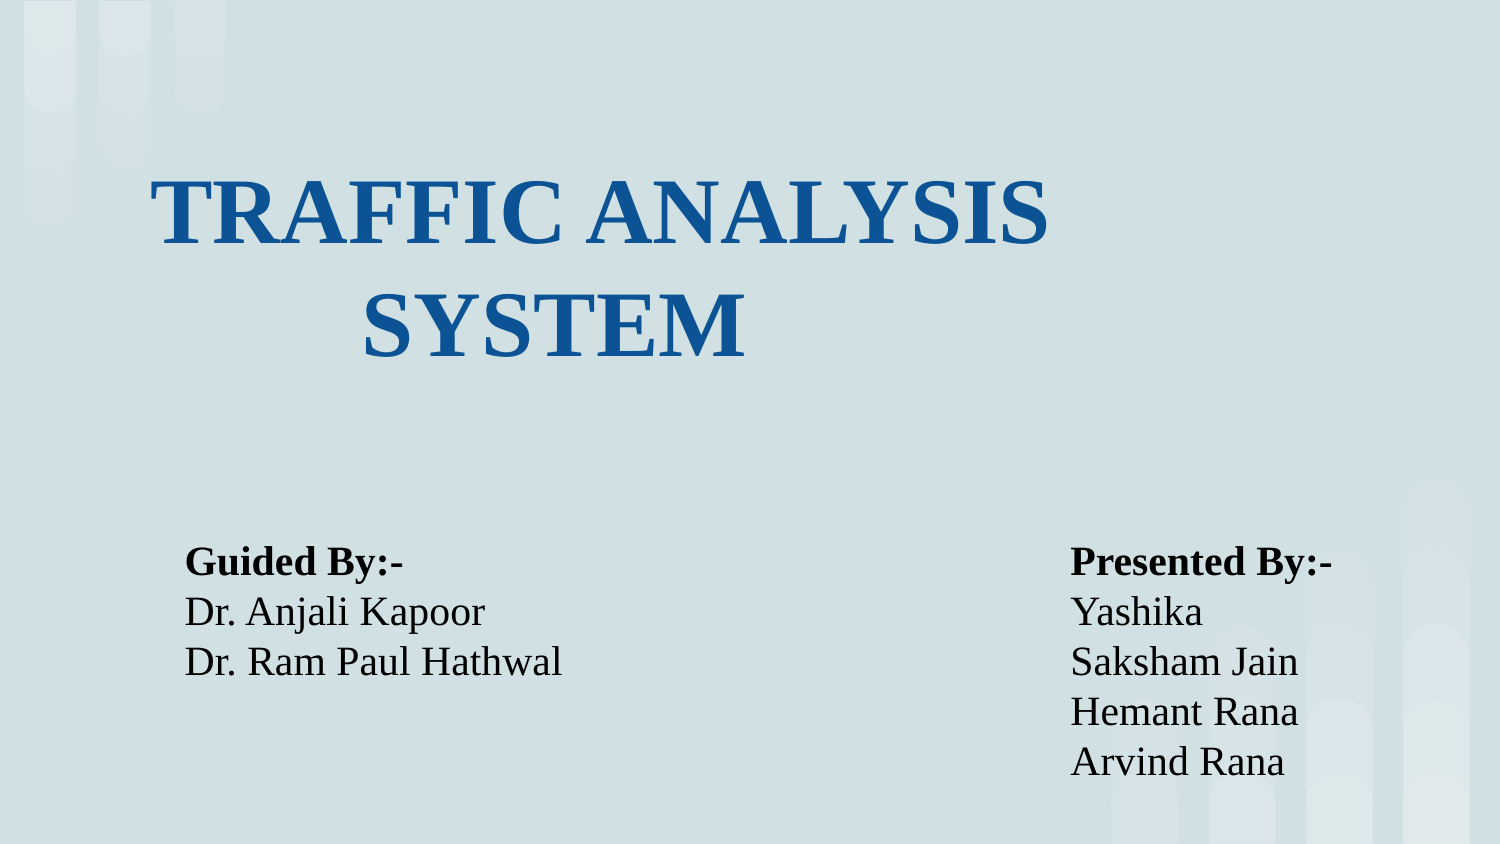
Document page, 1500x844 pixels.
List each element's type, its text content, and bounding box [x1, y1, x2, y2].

text_box Guided By:- Dr. Anjali Kapoor Dr. Ram Paul Hathwal [169, 518, 639, 705]
title TRAFFIC ANALYSIS SYSTEM [135, 103, 1097, 422]
text_box Presented By:- Yashika Saksham Jain Hemant Rana Arvind Rana [980, 518, 1479, 844]
